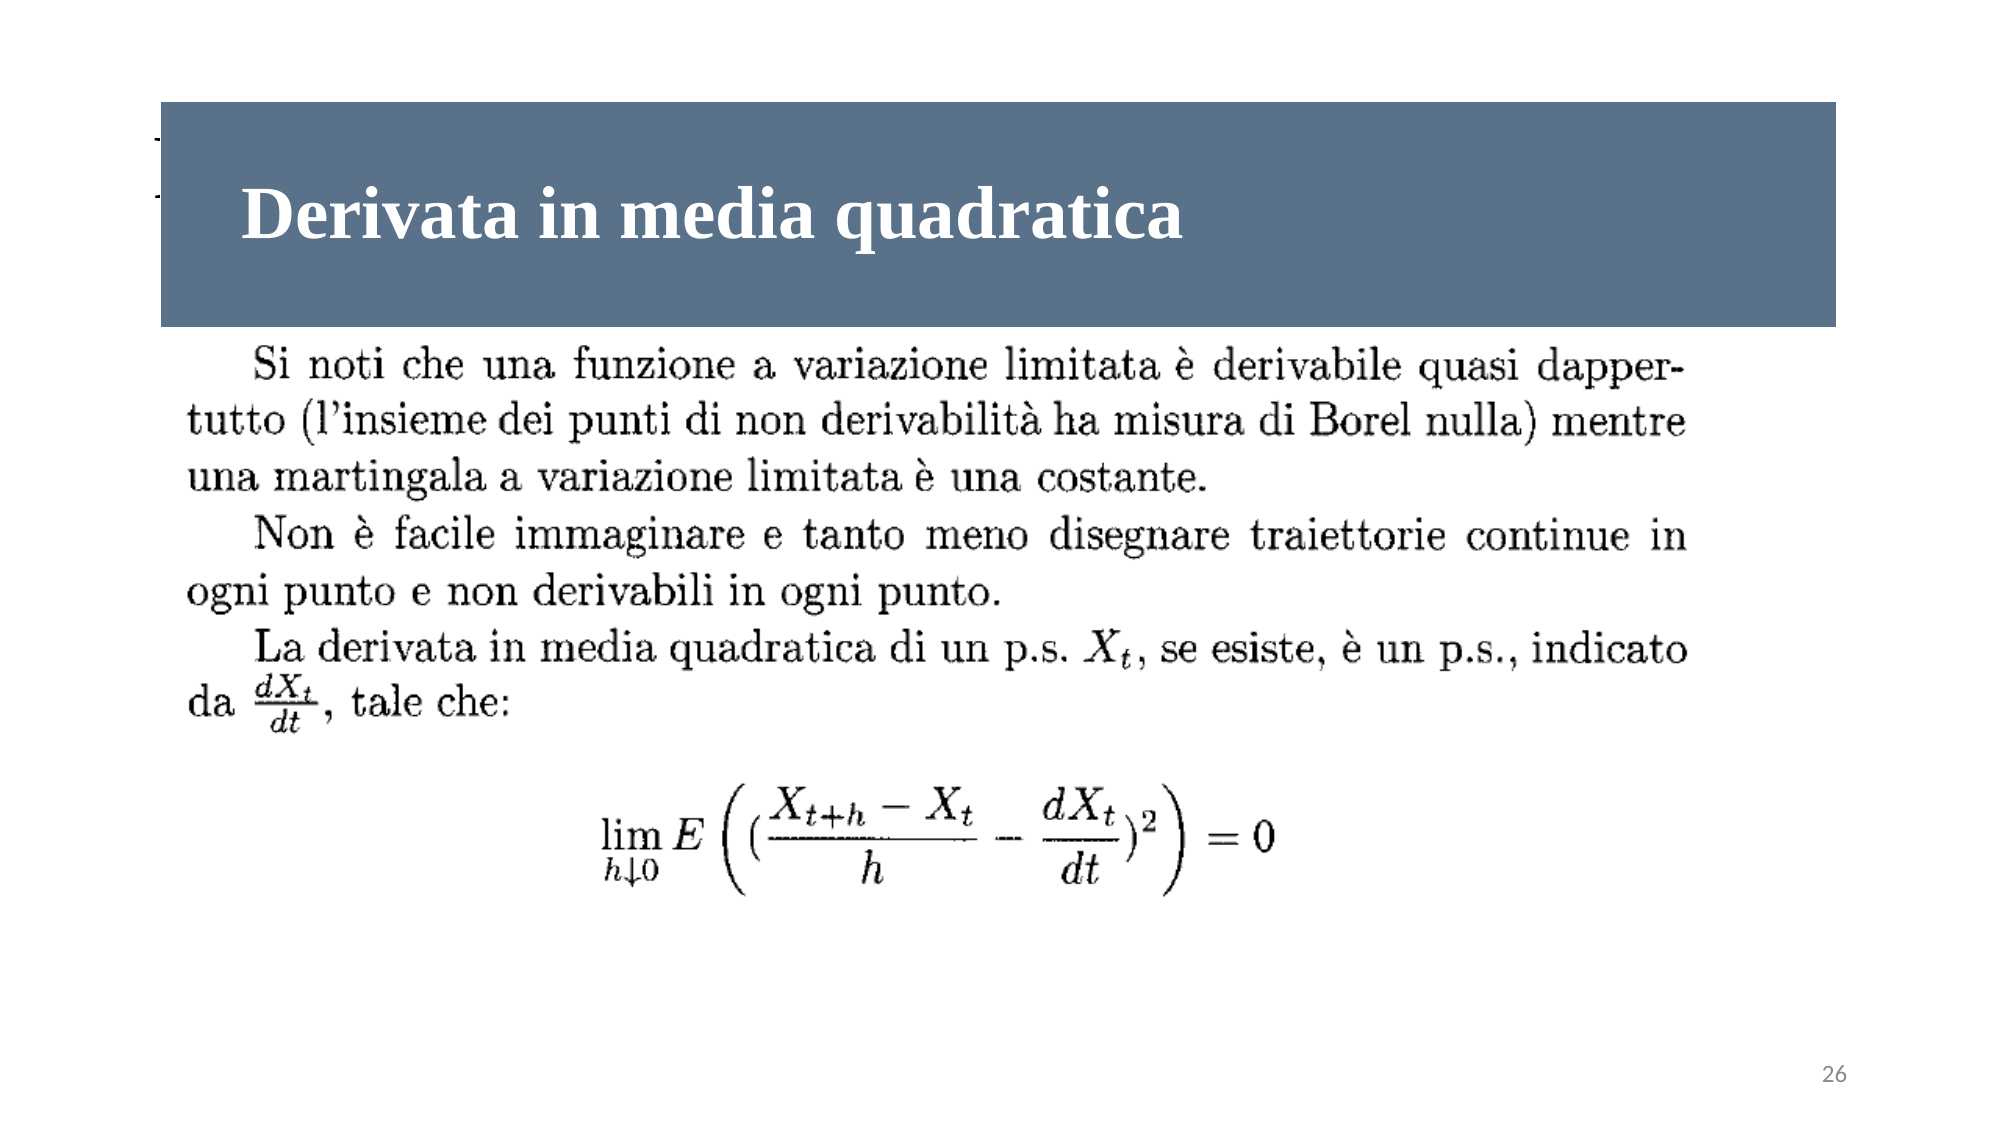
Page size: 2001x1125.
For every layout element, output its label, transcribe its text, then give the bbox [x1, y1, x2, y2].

title Processi Stocastici [137, 59, 1863, 278]
text_box Derivata in media quadratica [160, 100, 1837, 328]
slide_number 26 [1412, 1042, 1863, 1103]
picture [166, 327, 1706, 928]
